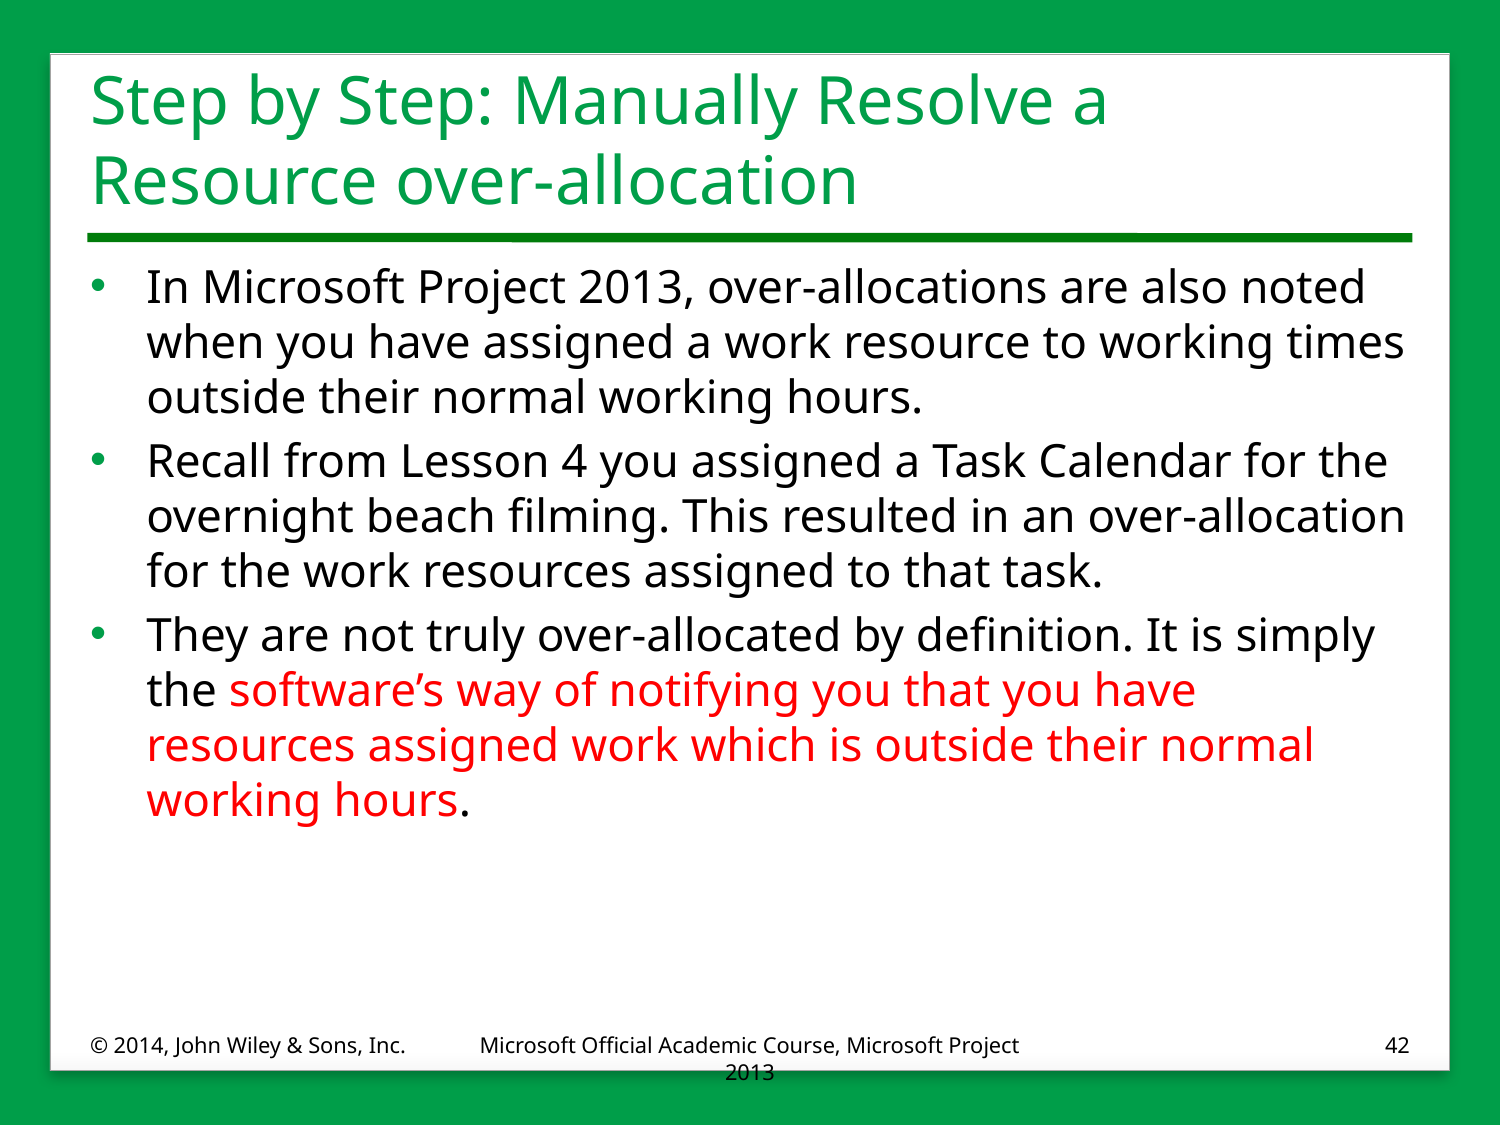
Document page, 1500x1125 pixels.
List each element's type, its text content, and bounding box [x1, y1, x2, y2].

list In Microsoft Project 2013, over-allocations are also noted when you have assigned a work resource to working times outside their normal working hours. Recall from Lesson 4 you assigned a Task Calendar for the overnight beach filming. This resulted in an over-allocation for the work resources assigned to that task. They are not truly over-allocated by definition. It is simply the software’s way of notifying you that you have resources assigned work which is outside their normal working hours. [75, 249, 1425, 1063]
slide_number 42 [1074, 1024, 1426, 1103]
title Step by Step: Manually Resolve a Resource over-allocation [74, 74, 1426, 226]
footer Microsoft Official Academic Course, Microsoft Project 2013 [449, 1024, 1051, 1103]
slide_number © 2014, John Wiley & Sons, Inc. [74, 1024, 426, 1103]
